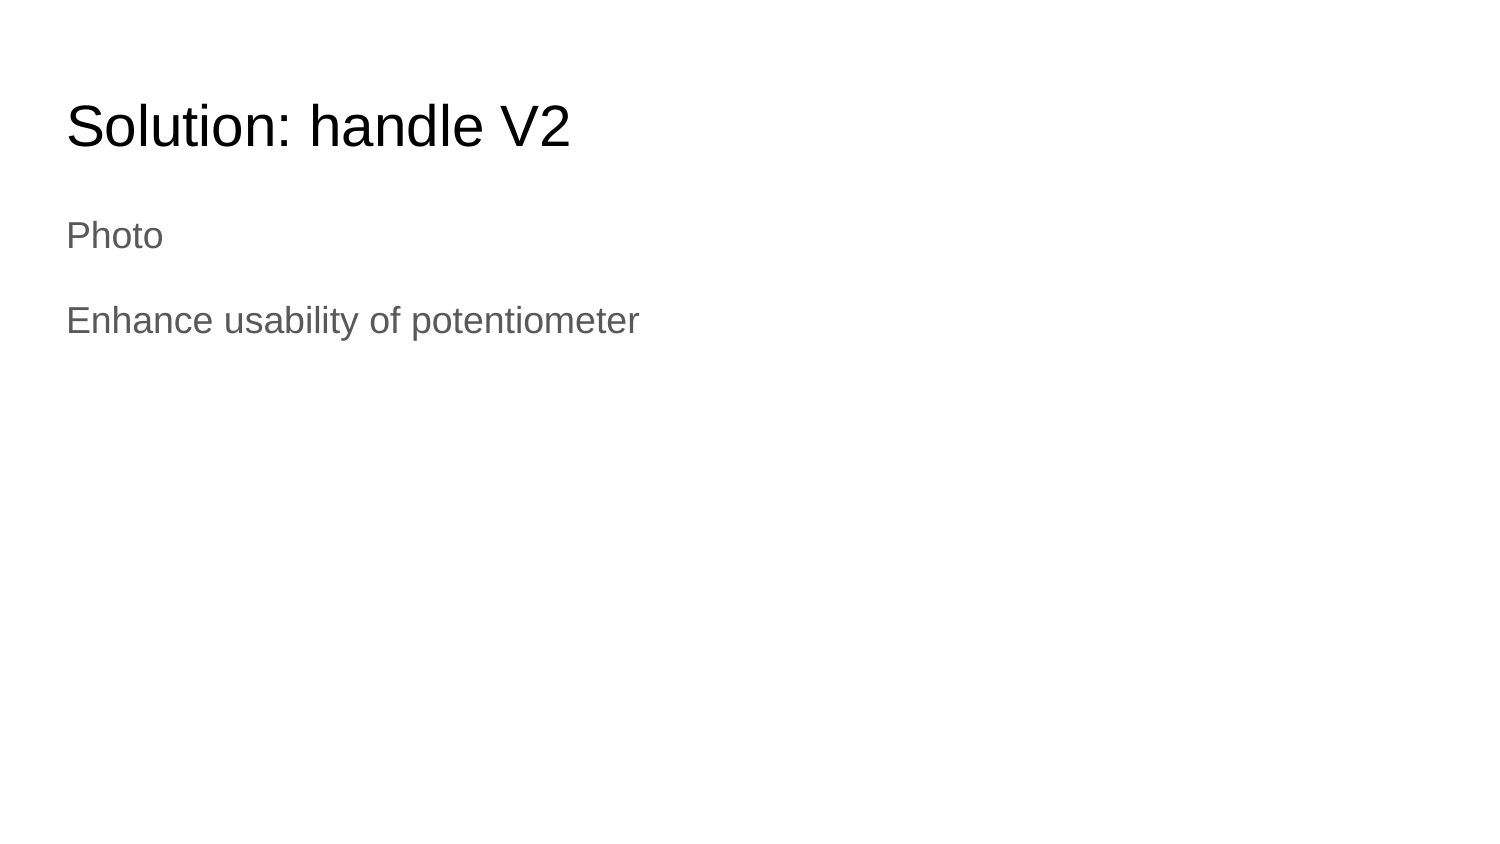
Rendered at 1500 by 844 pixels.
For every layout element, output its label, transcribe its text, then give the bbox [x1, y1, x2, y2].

list Photo Enhance usability of potentiometer [51, 189, 1449, 750]
title Solution: handle V2 [51, 72, 1449, 167]
